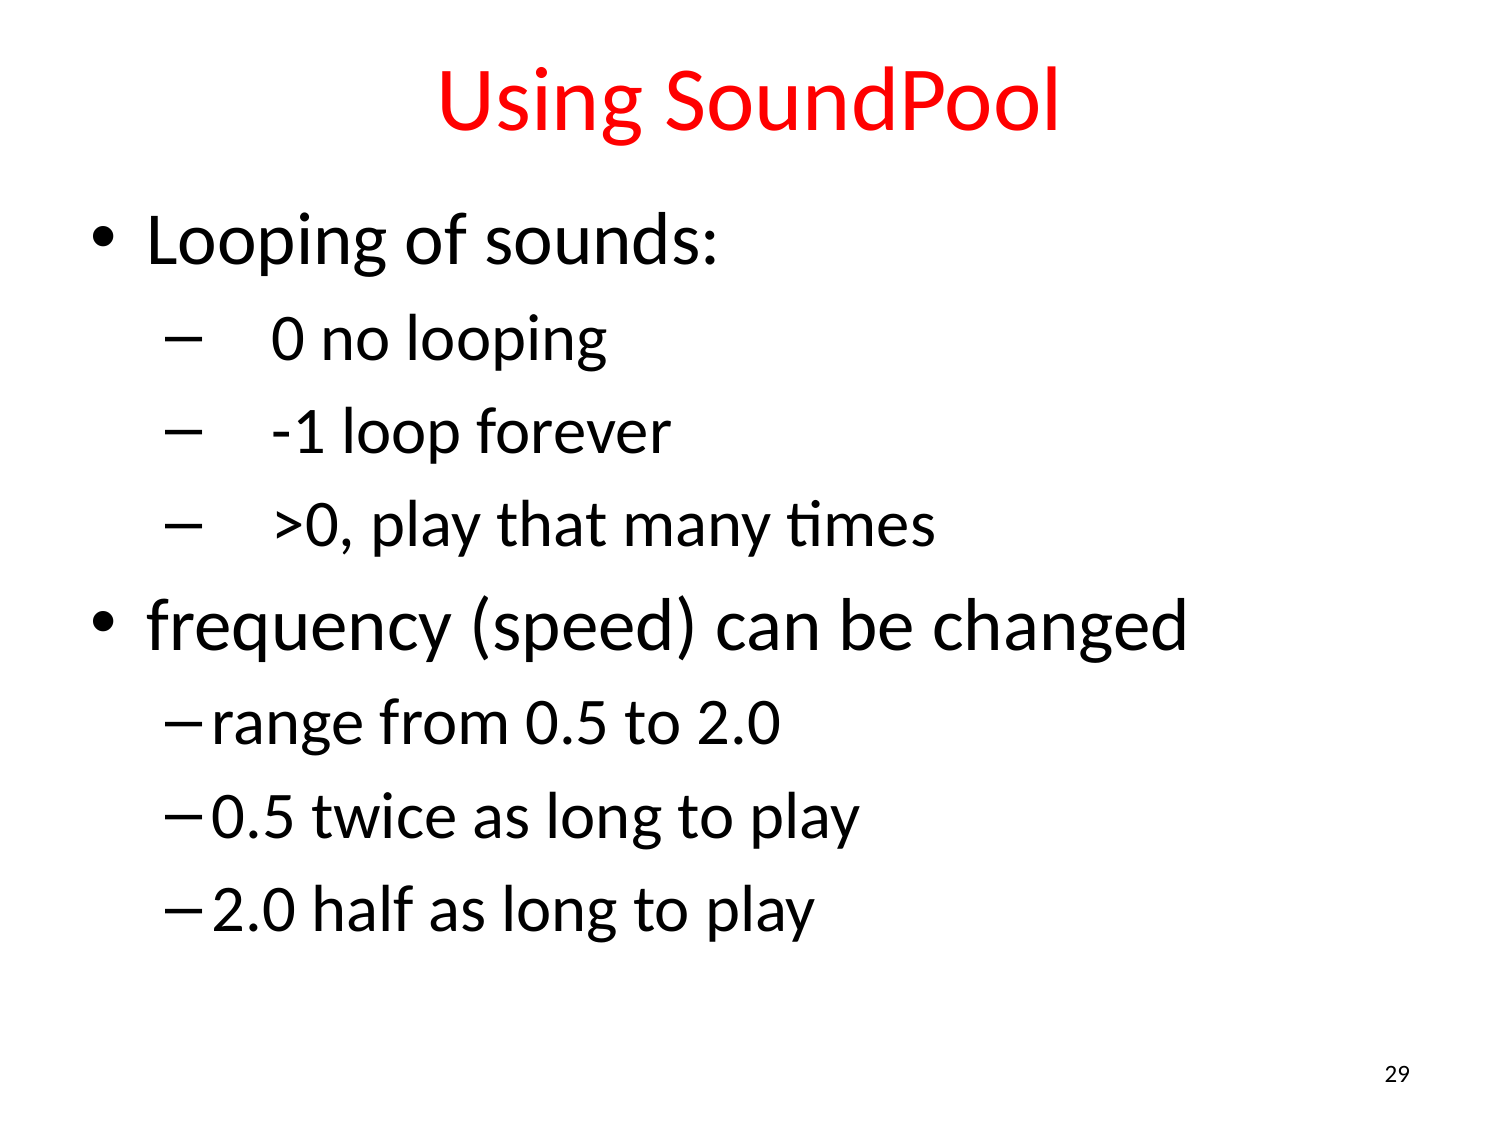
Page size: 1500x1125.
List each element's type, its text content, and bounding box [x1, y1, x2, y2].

list Looping of sounds: 0 no looping -1 loop forever >0, play that many times frequency (speed) can be changed range from 0.5 to 2.0 0.5 twice as long to play 2.0 half as long to play [75, 182, 1425, 1038]
title Using SoundPool [75, 0, 1425, 182]
slide_number 29 [1074, 1042, 1425, 1103]
